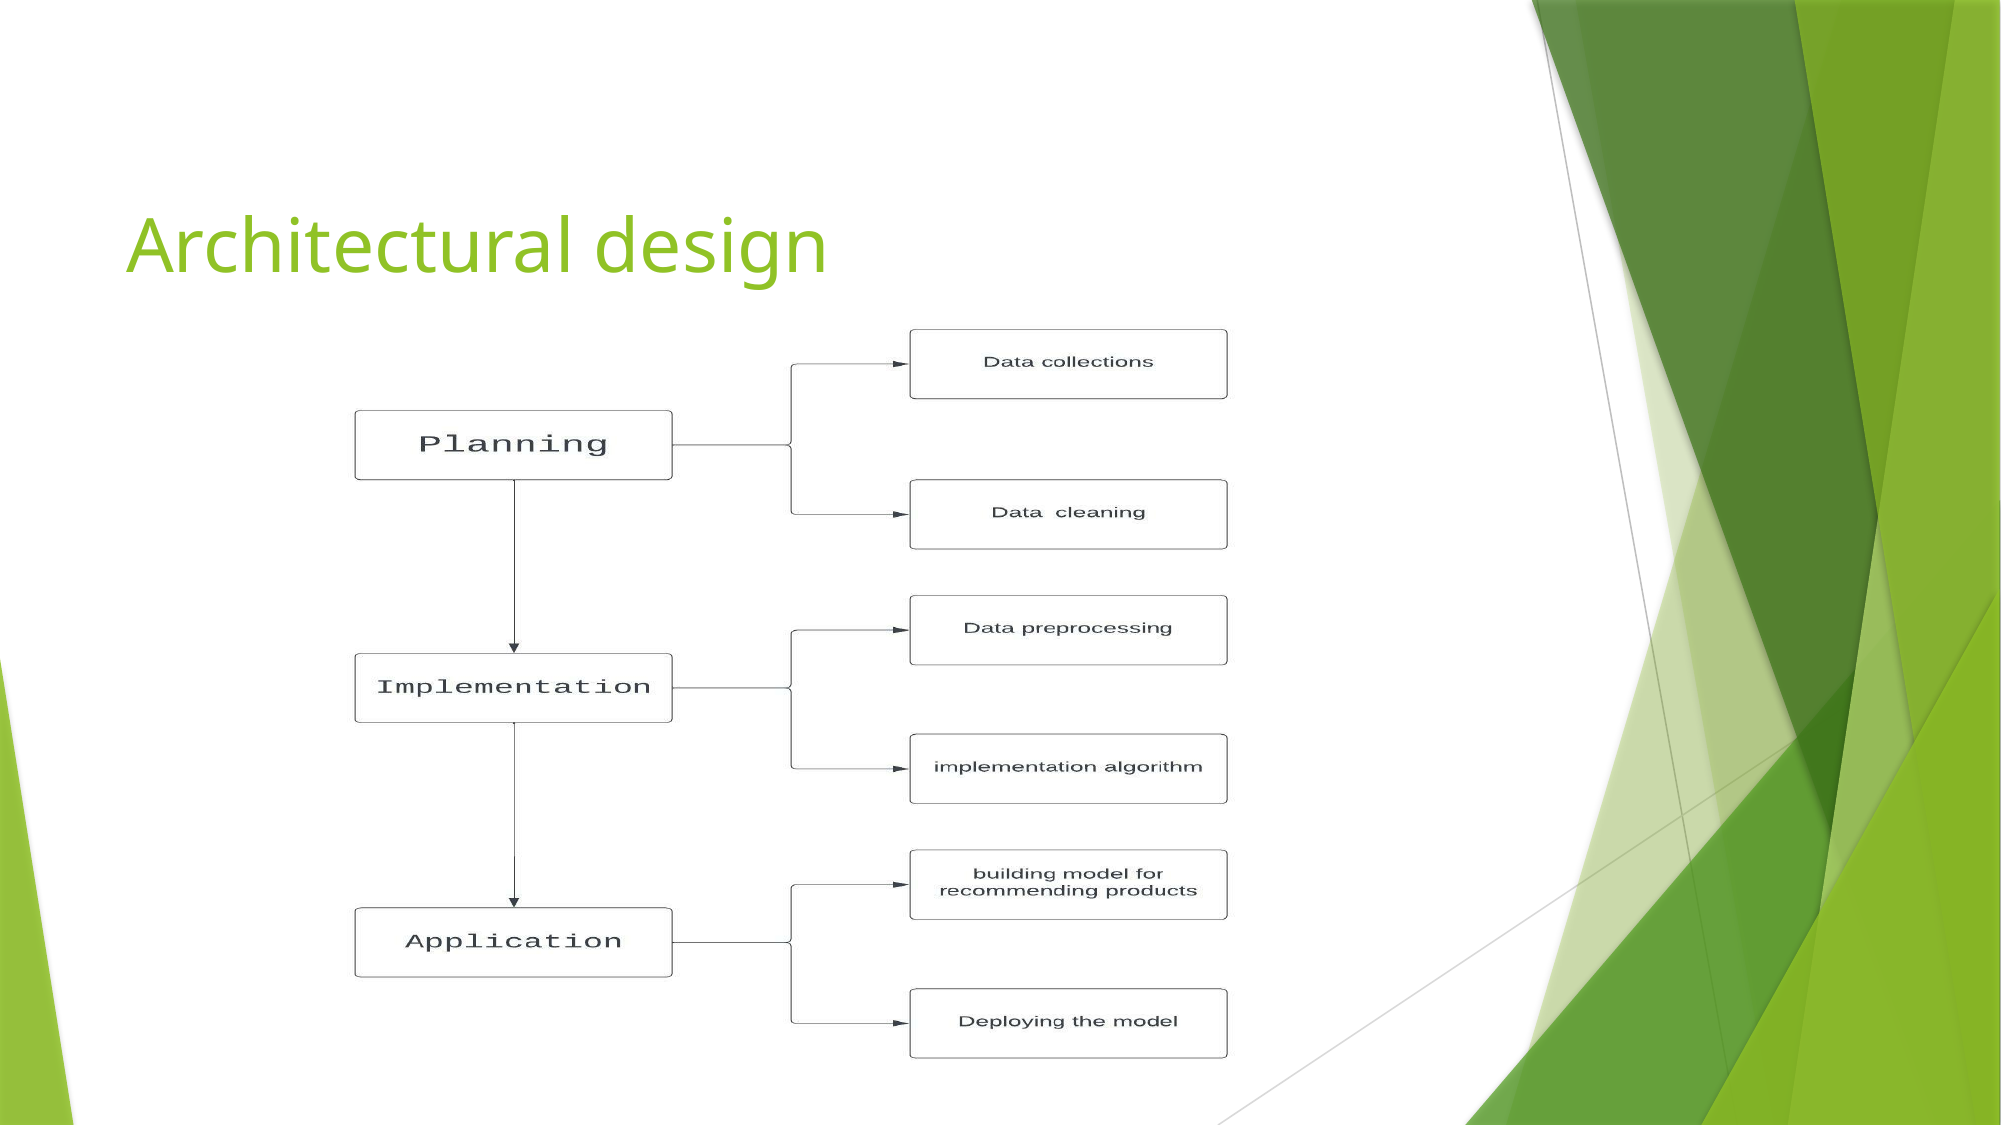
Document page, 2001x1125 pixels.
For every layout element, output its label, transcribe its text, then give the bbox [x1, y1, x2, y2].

title Architectural design [111, 99, 1522, 317]
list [314, 305, 1266, 1081]
